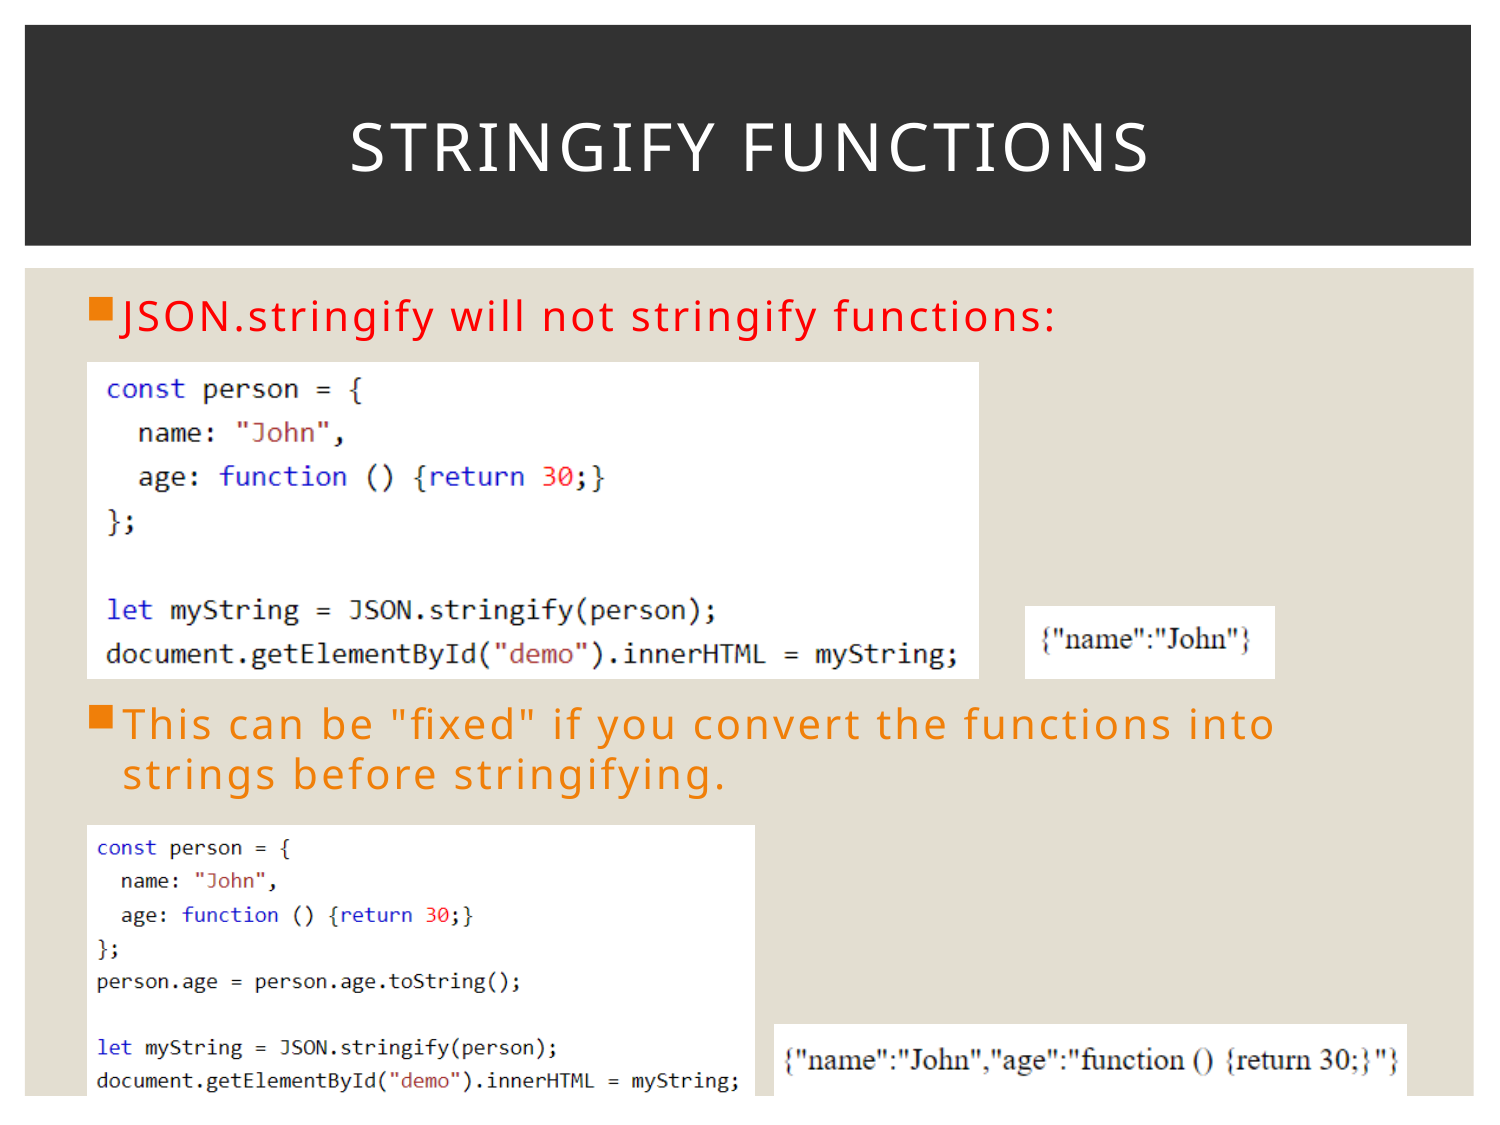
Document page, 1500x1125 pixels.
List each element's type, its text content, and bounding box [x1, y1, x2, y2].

title Stringify Functions [62, 58, 1438, 232]
picture [774, 1024, 1407, 1104]
picture [87, 362, 979, 679]
list JSON.stringify will not stringify functions: This can be "fixed" if you convert the functions into strings before stringifying. [62, 281, 1442, 1005]
picture [87, 825, 755, 1103]
picture [1024, 605, 1276, 679]
